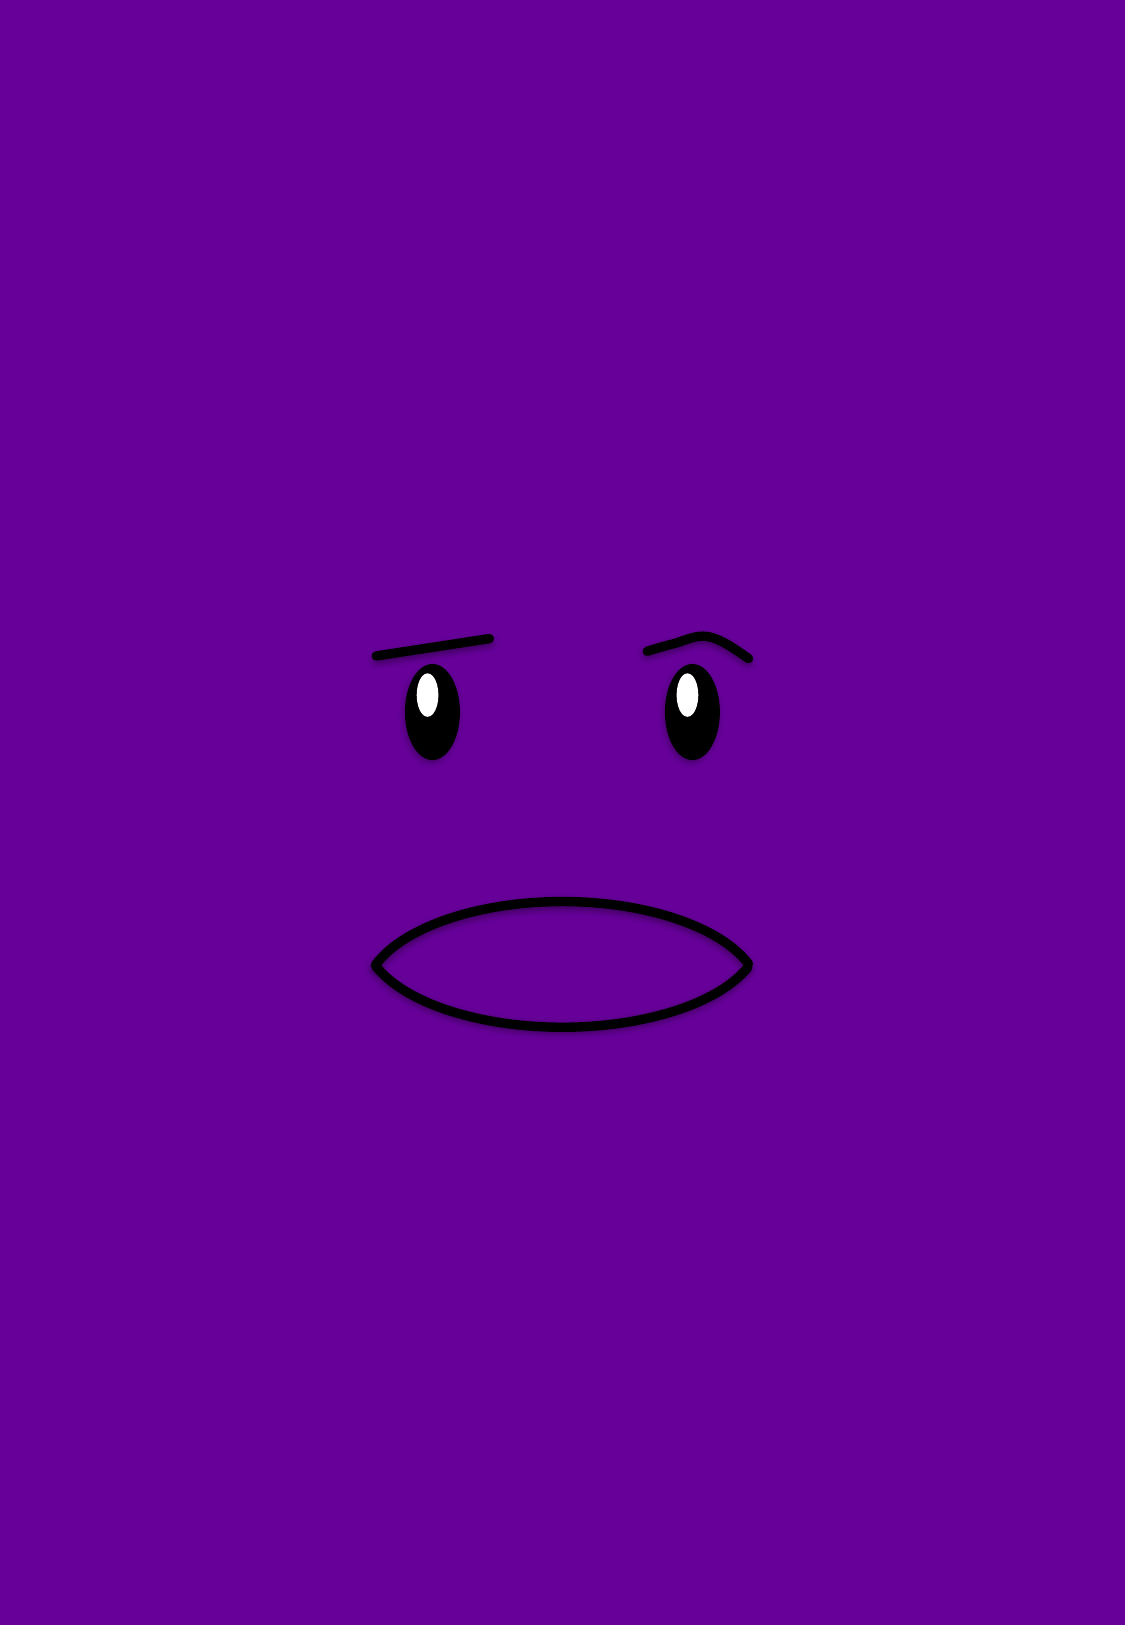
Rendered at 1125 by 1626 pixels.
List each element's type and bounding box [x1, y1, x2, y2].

text_box [376, 635, 749, 659]
text_box [404, 667, 721, 761]
text_box [363, 841, 762, 1093]
